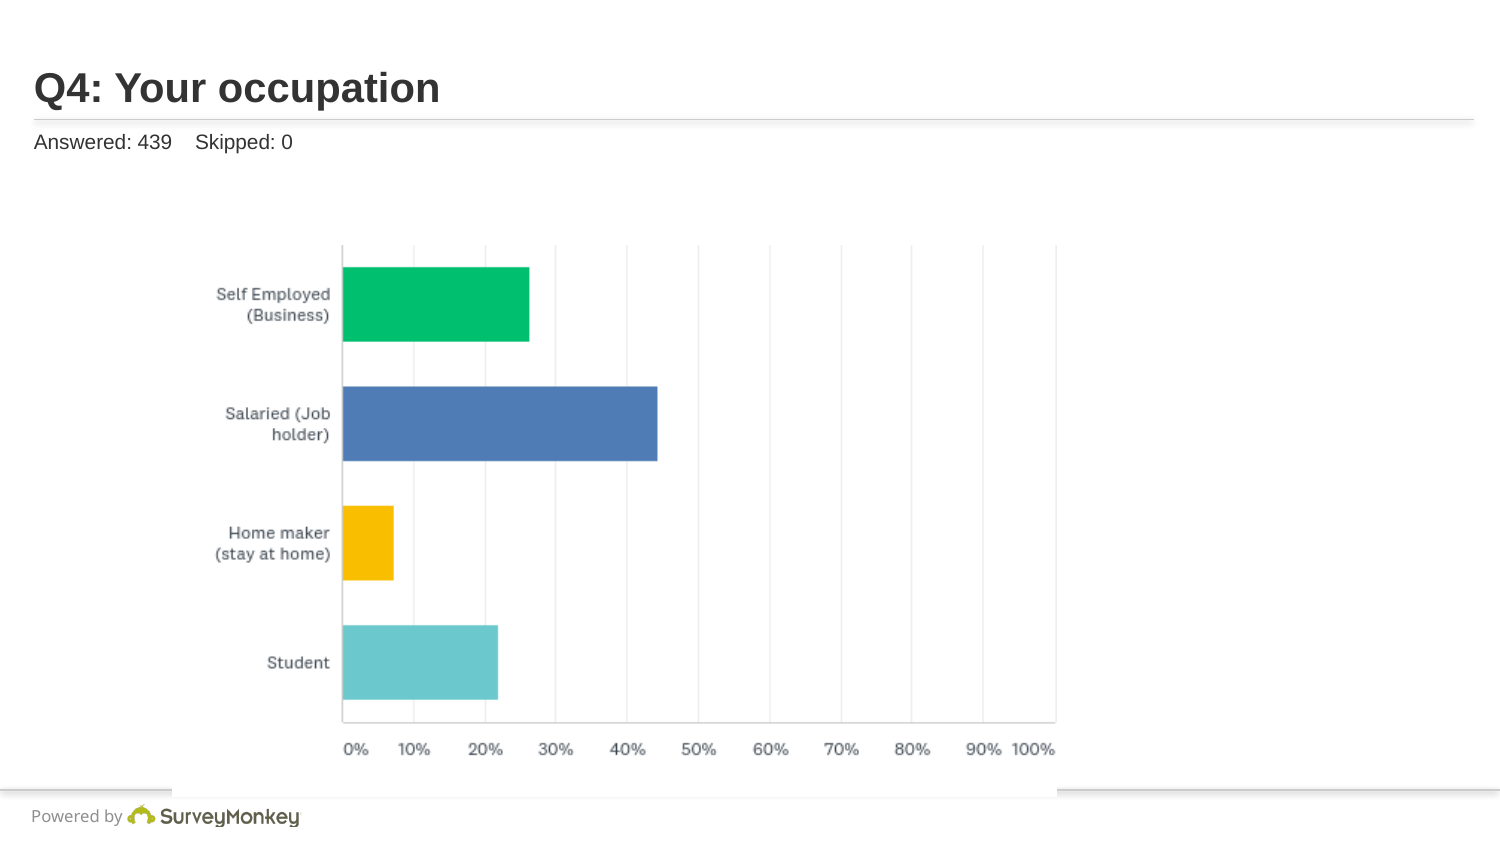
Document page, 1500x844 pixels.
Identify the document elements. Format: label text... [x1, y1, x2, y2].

list Answered: 439 Skipped: 0 [18, 120, 894, 162]
picture [171, 245, 1057, 797]
title Q4: Your occupation [18, 54, 1369, 119]
